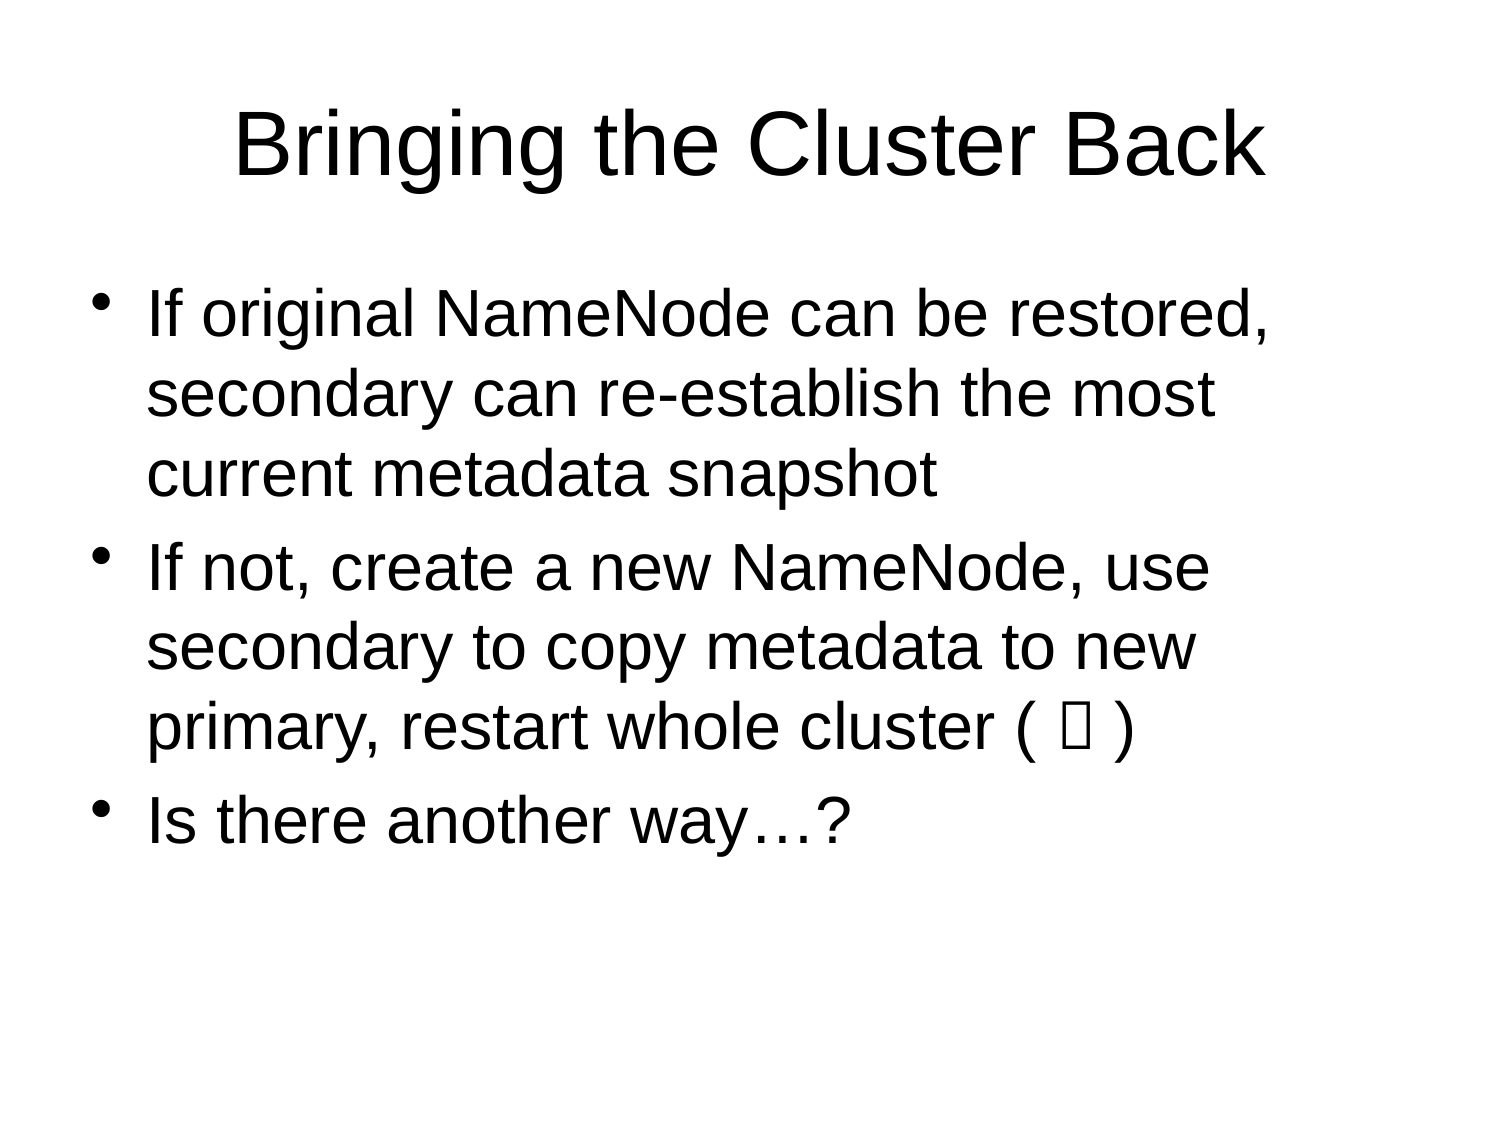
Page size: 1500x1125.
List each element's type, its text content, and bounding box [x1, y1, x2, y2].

list If original NameNode can be restored, secondary can re-establish the most current metadata snapshot If not, create a new NameNode, use secondary to copy metadata to new primary, restart whole cluster (  ) Is there another way…? [75, 262, 1425, 1005]
title Bringing the Cluster Back [75, 45, 1425, 233]
